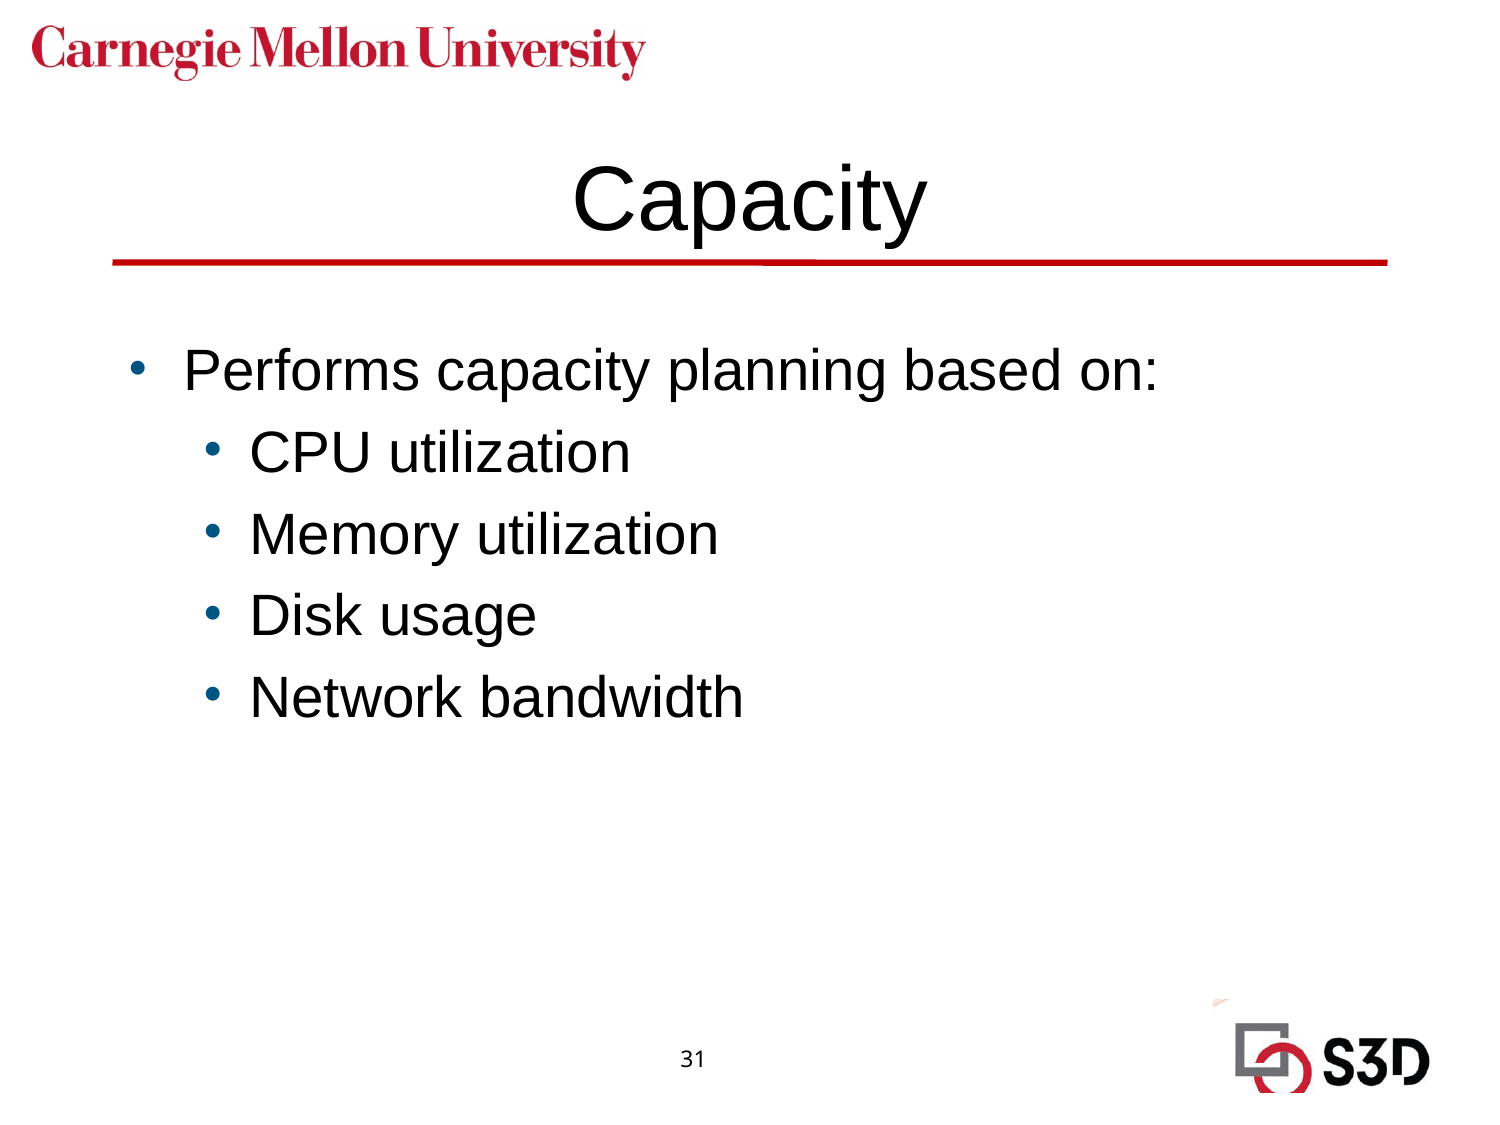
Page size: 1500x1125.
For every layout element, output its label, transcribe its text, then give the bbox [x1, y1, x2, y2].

title Capacity [112, 99, 1388, 288]
list Performs capacity planning based on: CPU utilization Memory utilization Disk usage Network bandwidth [112, 324, 1388, 988]
picture [32, 25, 646, 81]
